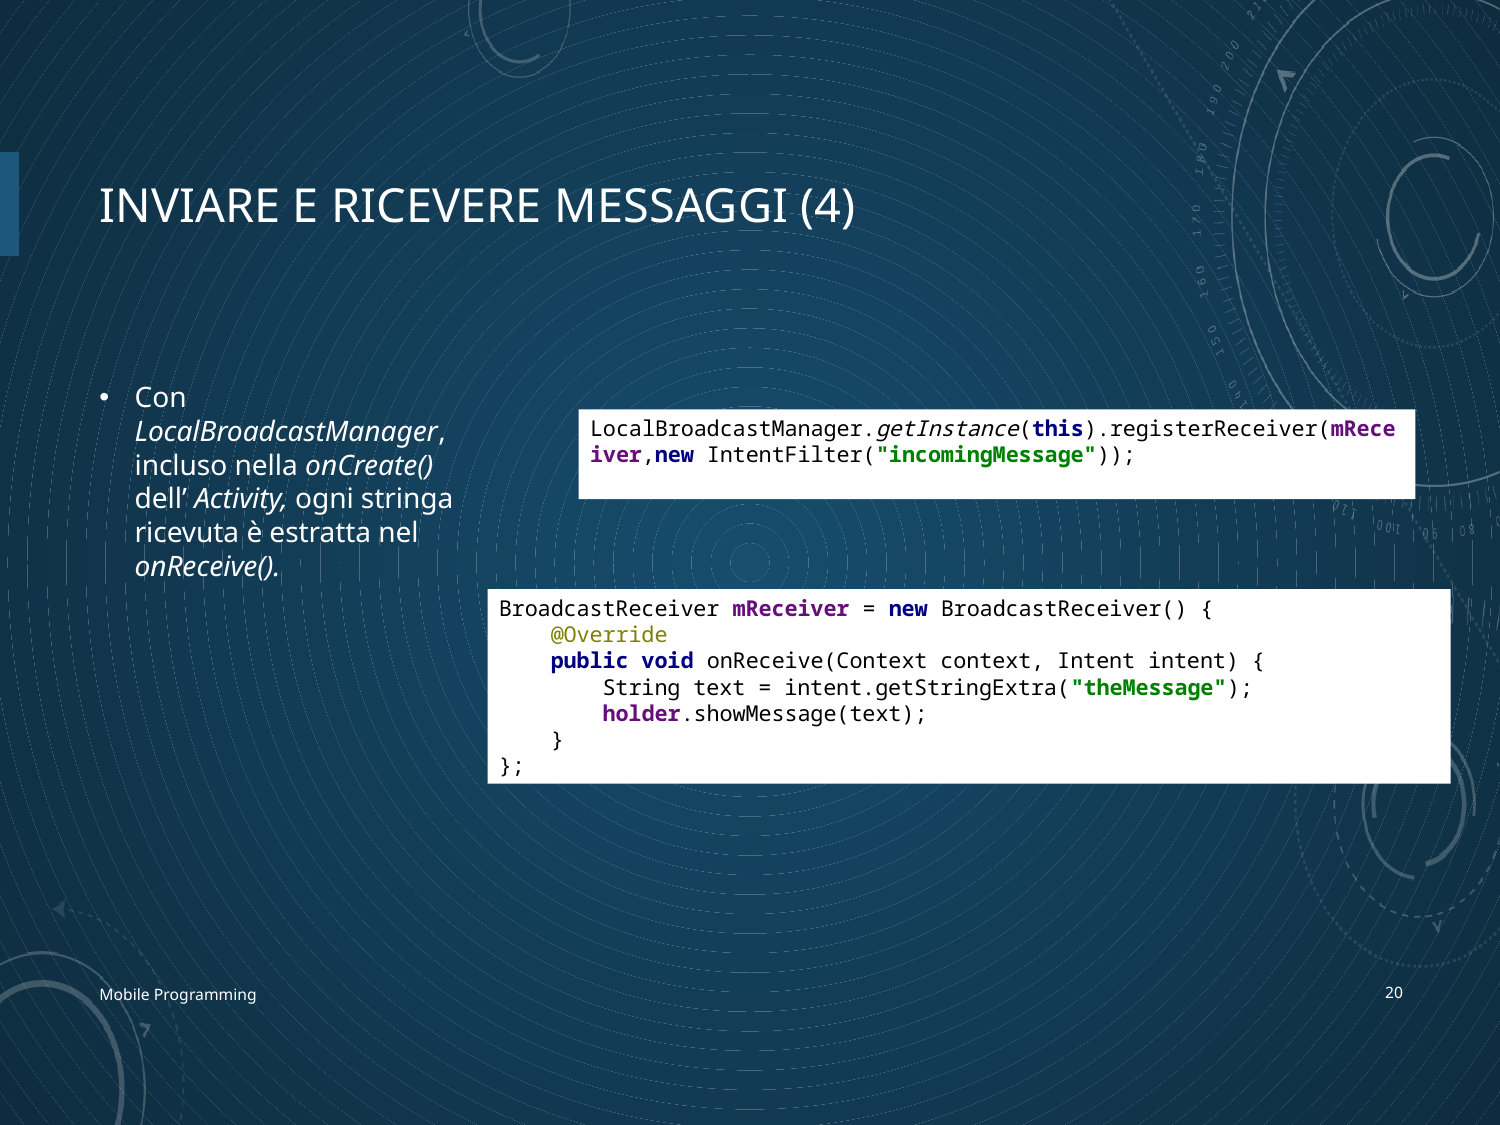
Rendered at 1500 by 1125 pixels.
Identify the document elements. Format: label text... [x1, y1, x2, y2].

slide_number 19 [1263, 963, 1419, 1025]
picture [0, 0, 1500, 1125]
text_box LocalBroadcastManager.getInstance(this).registerReceiver(mReceiver,new IntentFilter("incomingMessage")); [578, 409, 1416, 500]
list Con LocalBroadcastManager, incluso nella onCreate() dell’ Activity, ogni stringa ricevuta è estratta nel onReceive(). [84, 372, 488, 495]
text_box BroadcastReceiver mReceiver = new BroadcastReceiver() { @Override public void onReceive(Context context, Intent intent) { String text = intent.getStringExtra("theMessage"); holder.showMessage(text); } }; [487, 589, 1451, 784]
title Inviare e ricevere messaggi (4) [84, 99, 1419, 307]
footer Mobile Programming [84, 963, 1048, 1025]
